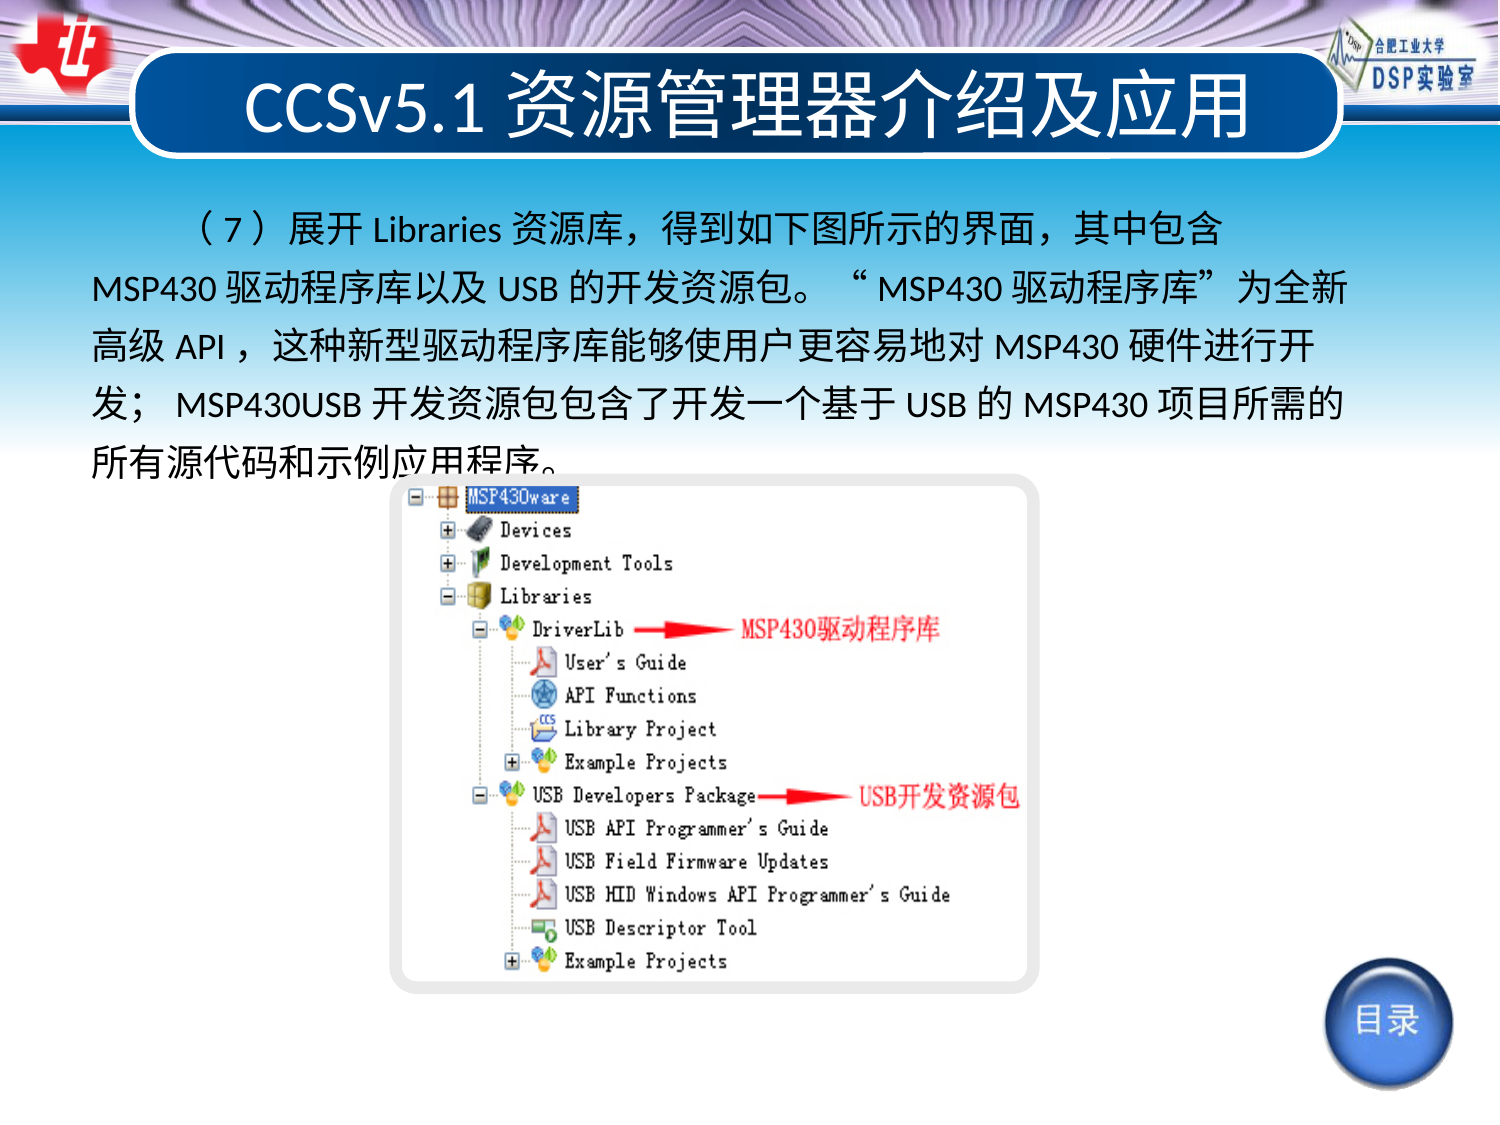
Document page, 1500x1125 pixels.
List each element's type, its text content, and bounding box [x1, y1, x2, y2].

picture [395, 479, 1034, 988]
text_box CCSv5.1资源管理器介绍及应用 [74, 45, 1425, 161]
picture [0, 0, 1500, 114]
text_box （7）展开Libraries资源库，得到如下图所示的界面，其中包含MSP430驱动程序库以及USB的开发资源包。“MSP430驱动程序库”为全新高级API，这种新型驱动程序库能够使用户更容易地对MSP430硬件进行开发；MSP430USB开发资源包包含了开发一个基于USB的MSP430项目所需的所有源代码和示例应用程序。 [76, 184, 1365, 491]
picture [1316, 952, 1462, 1097]
